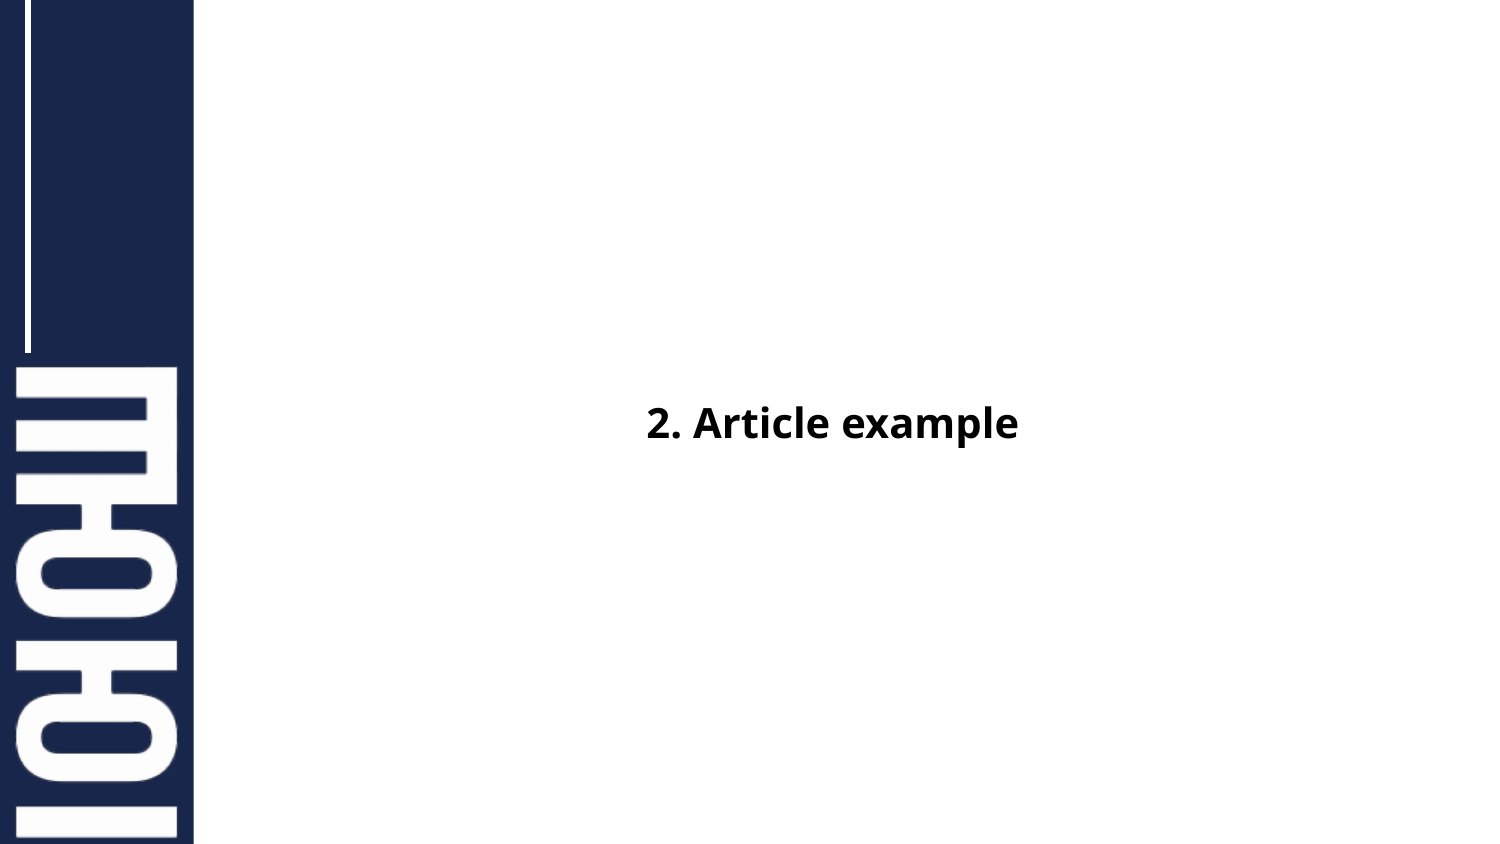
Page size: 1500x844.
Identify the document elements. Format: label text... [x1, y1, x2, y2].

text_box 2. Article example [424, 381, 1242, 462]
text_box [0, 0, 194, 844]
